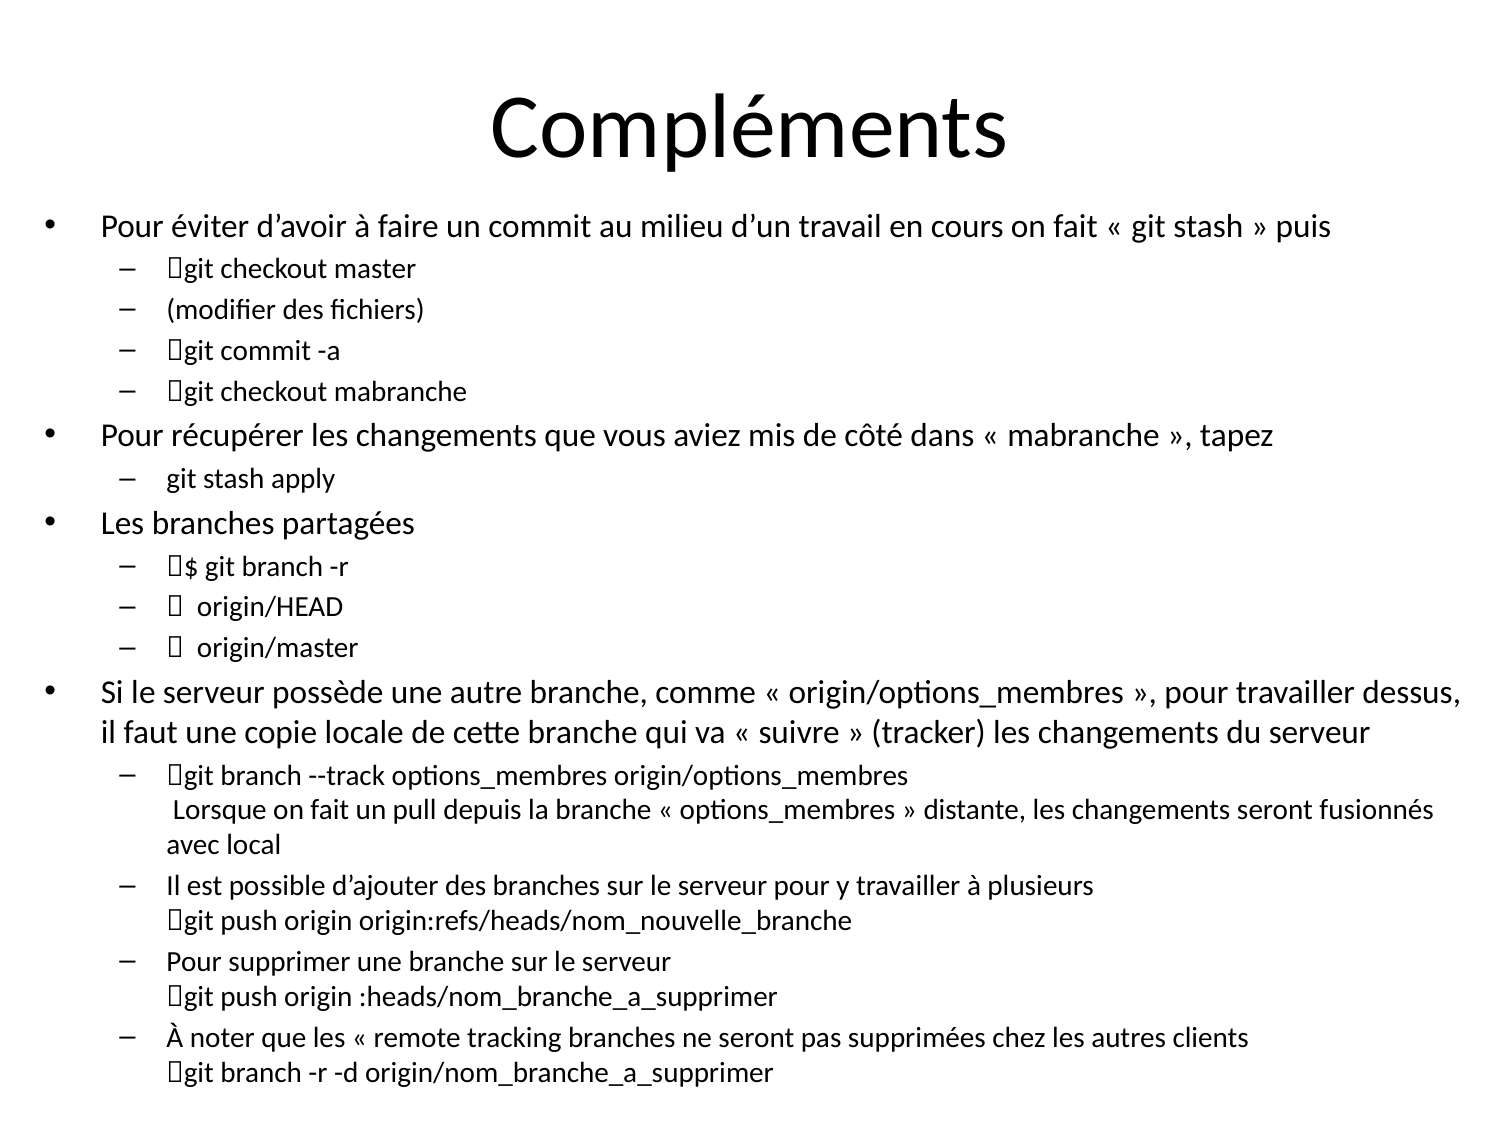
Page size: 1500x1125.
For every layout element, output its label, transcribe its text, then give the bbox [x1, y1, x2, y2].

list Pour éviter d’avoir à faire un commit au milieu d’un travail en cours on fait « git stash » puis git checkout master (modifier des fichiers) git commit -a git checkout mabranche Pour récupérer les changements que vous aviez mis de côté dans « mabranche », tapez git stash apply Les branches partagées $ git branch -r  origin/HEAD  origin/master Si le serveur possède une autre branche, comme « origin/options_membres », pour travailler dessus, il faut une copie locale de cette branche qui va « suivre » (tracker) les changements du serveur git branch --track options_membres origin/options_membres Lorsque on fait un pull depuis la branche « options_membres » distante, les changements seront fusionnés avec local Il est possible d’ajouter des branches sur le serveur pour y travailler à plusieurs git push origin origin:refs/heads/nom_nouvelle_branche Pour supprimer une branche sur le serveur git push origin :heads/nom_branche_a_supprimer À noter que les « remote tracking branches ne seront pas supprimées chez les autres clients git branch -r -d origin/nom_branche_a_supprimer [29, 196, 1483, 1106]
title Compléments [75, 45, 1425, 196]
